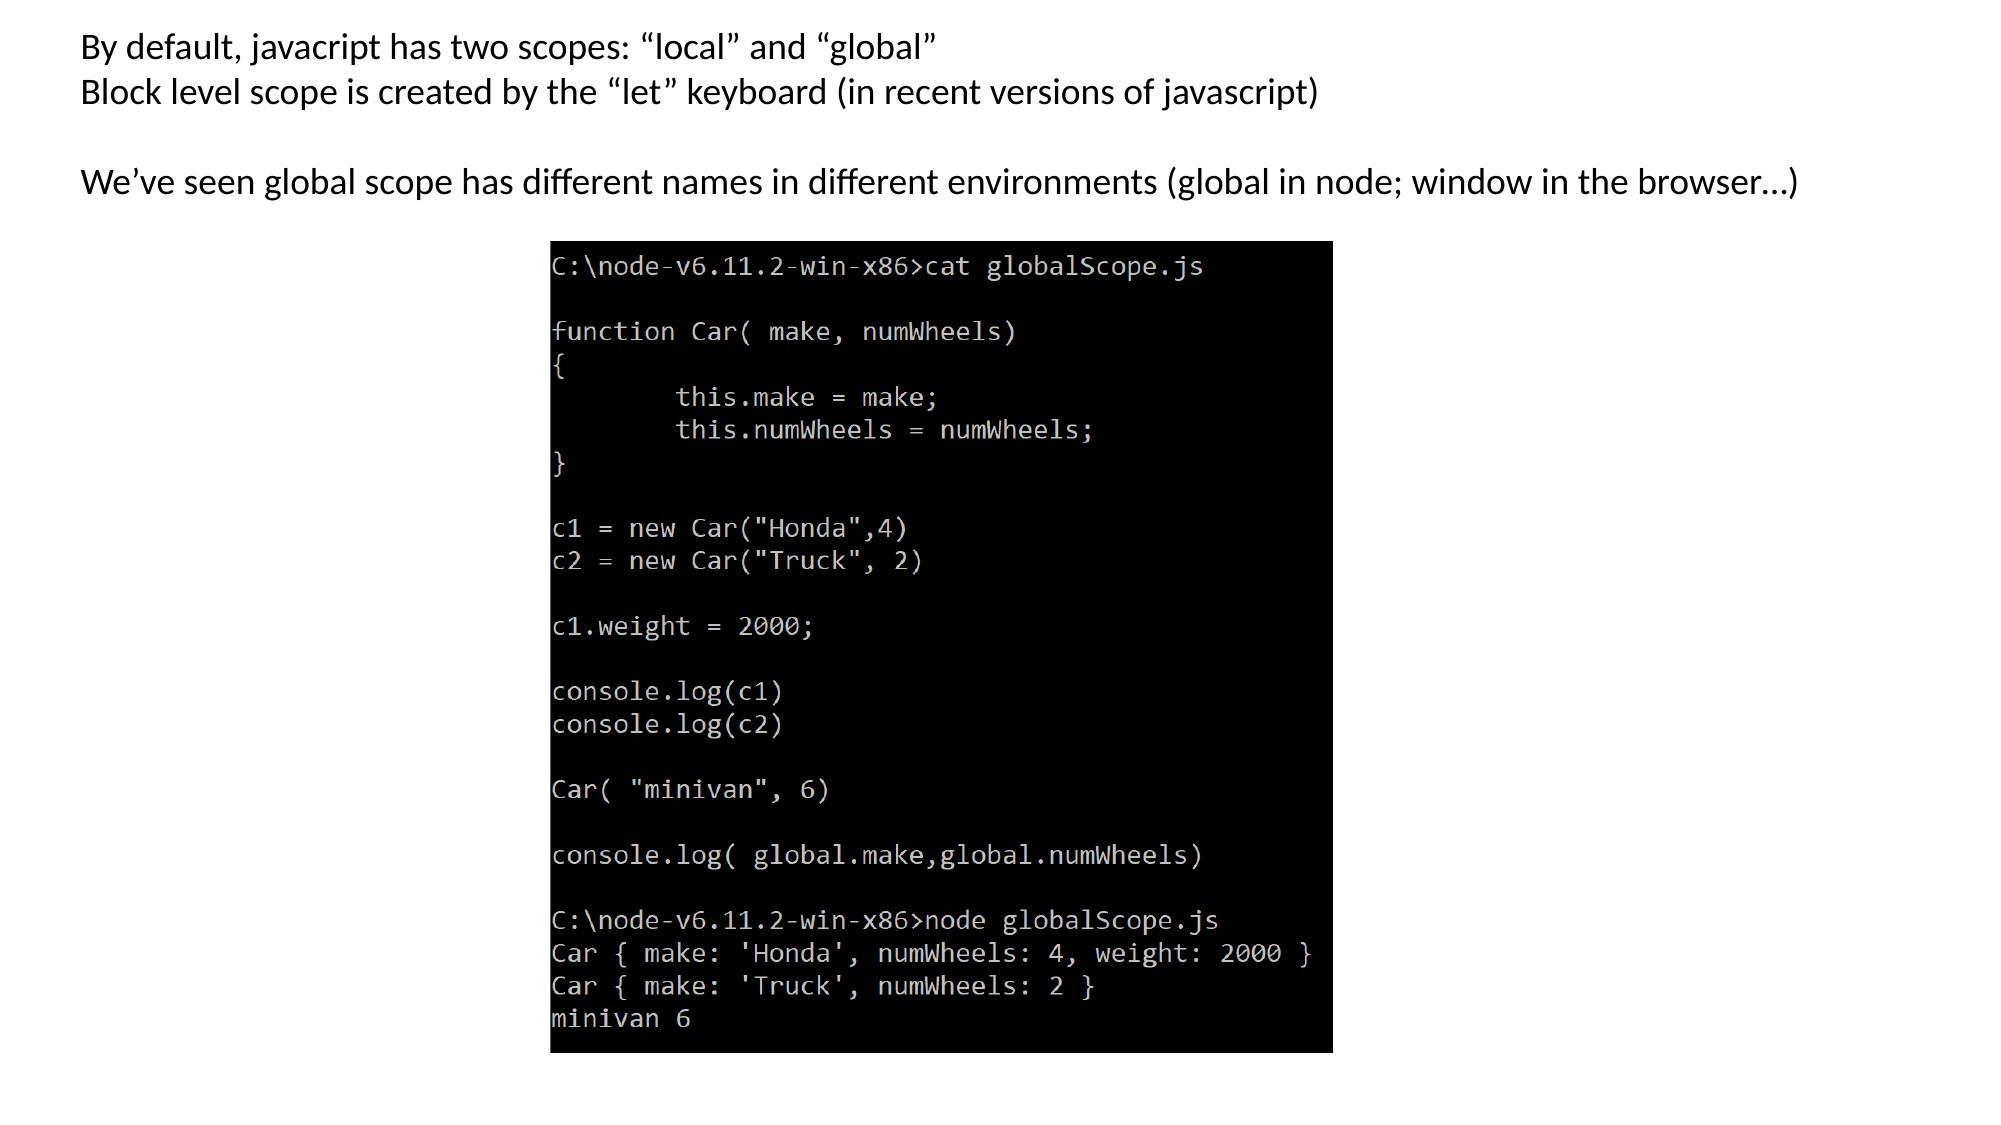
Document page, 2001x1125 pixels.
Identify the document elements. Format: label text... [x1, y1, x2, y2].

text_box By default, javacript has two scopes: “local” and “global” Block level scope is created by the “let” keyboard (in recent versions of javascript) We’ve seen global scope has different names in different environments (global in node; window in the browser…) [65, 14, 1817, 210]
picture [550, 240, 1333, 1053]
